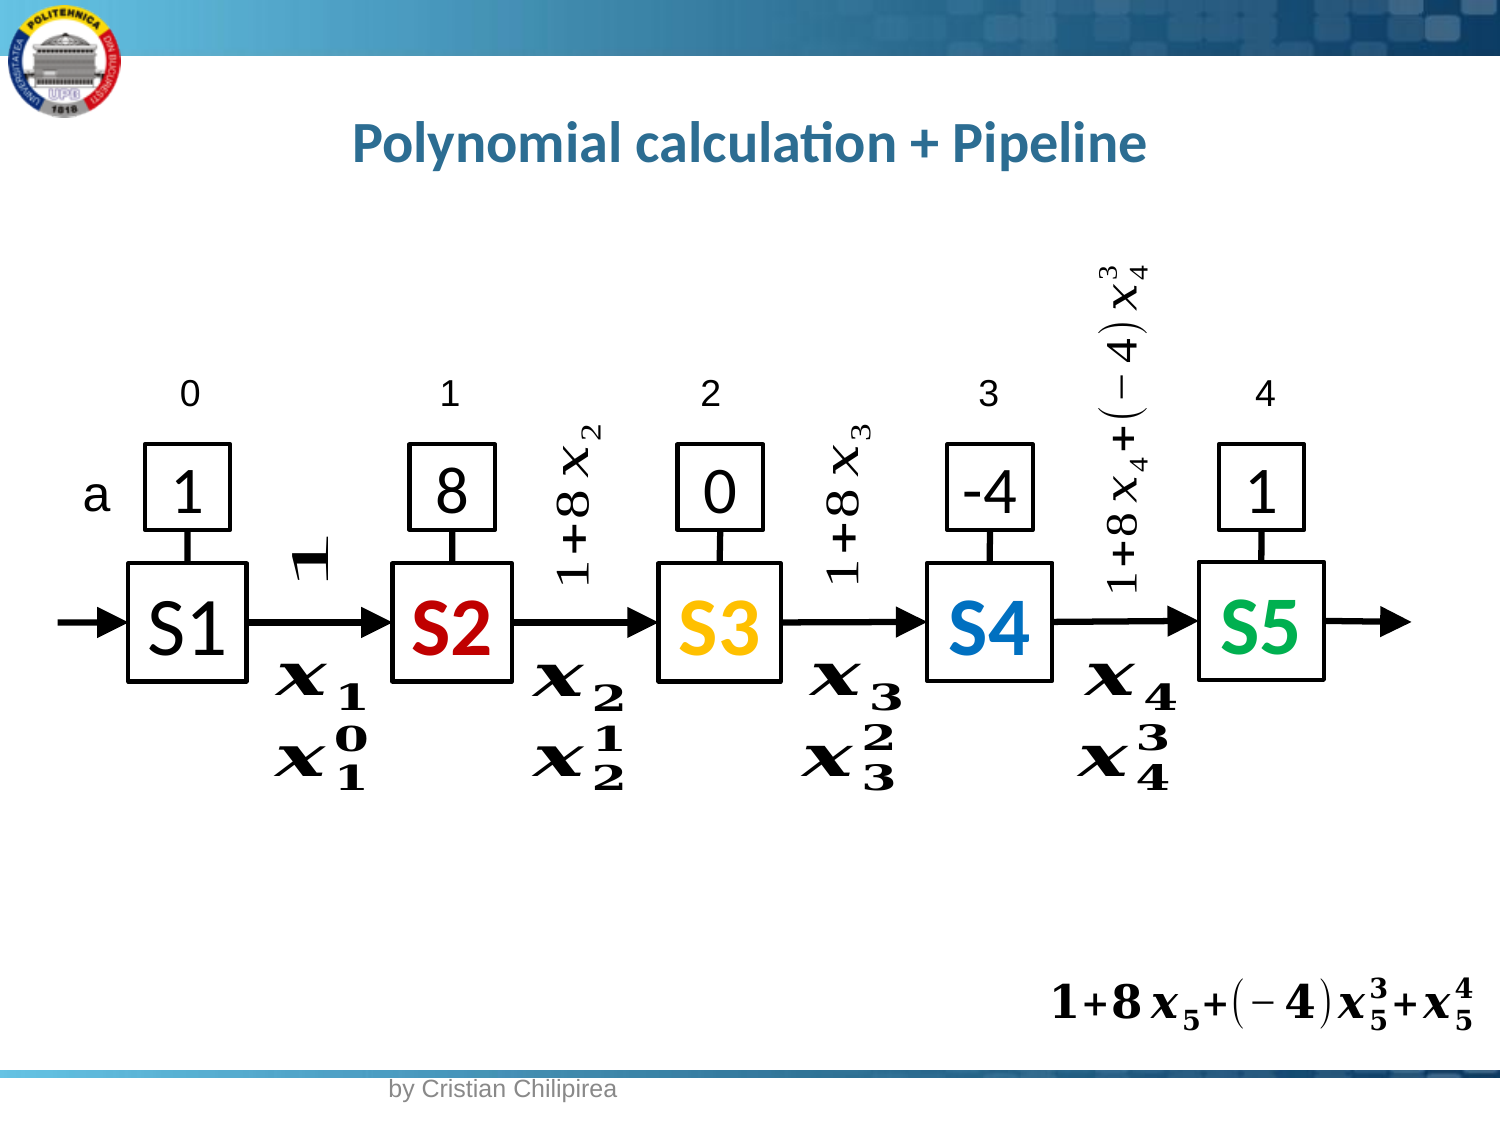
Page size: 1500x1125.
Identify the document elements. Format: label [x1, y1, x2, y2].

title [51, 102, 1449, 178]
text_box [57, 442, 1412, 684]
footer [373, 1074, 1127, 1111]
text_box [424, 361, 476, 422]
text_box [1240, 361, 1291, 422]
text_box [165, 361, 216, 422]
picture [0, 0, 1500, 118]
text_box [68, 454, 126, 529]
text_box [963, 361, 1015, 422]
picture [0, 1070, 1500, 1078]
text_box [685, 361, 737, 422]
